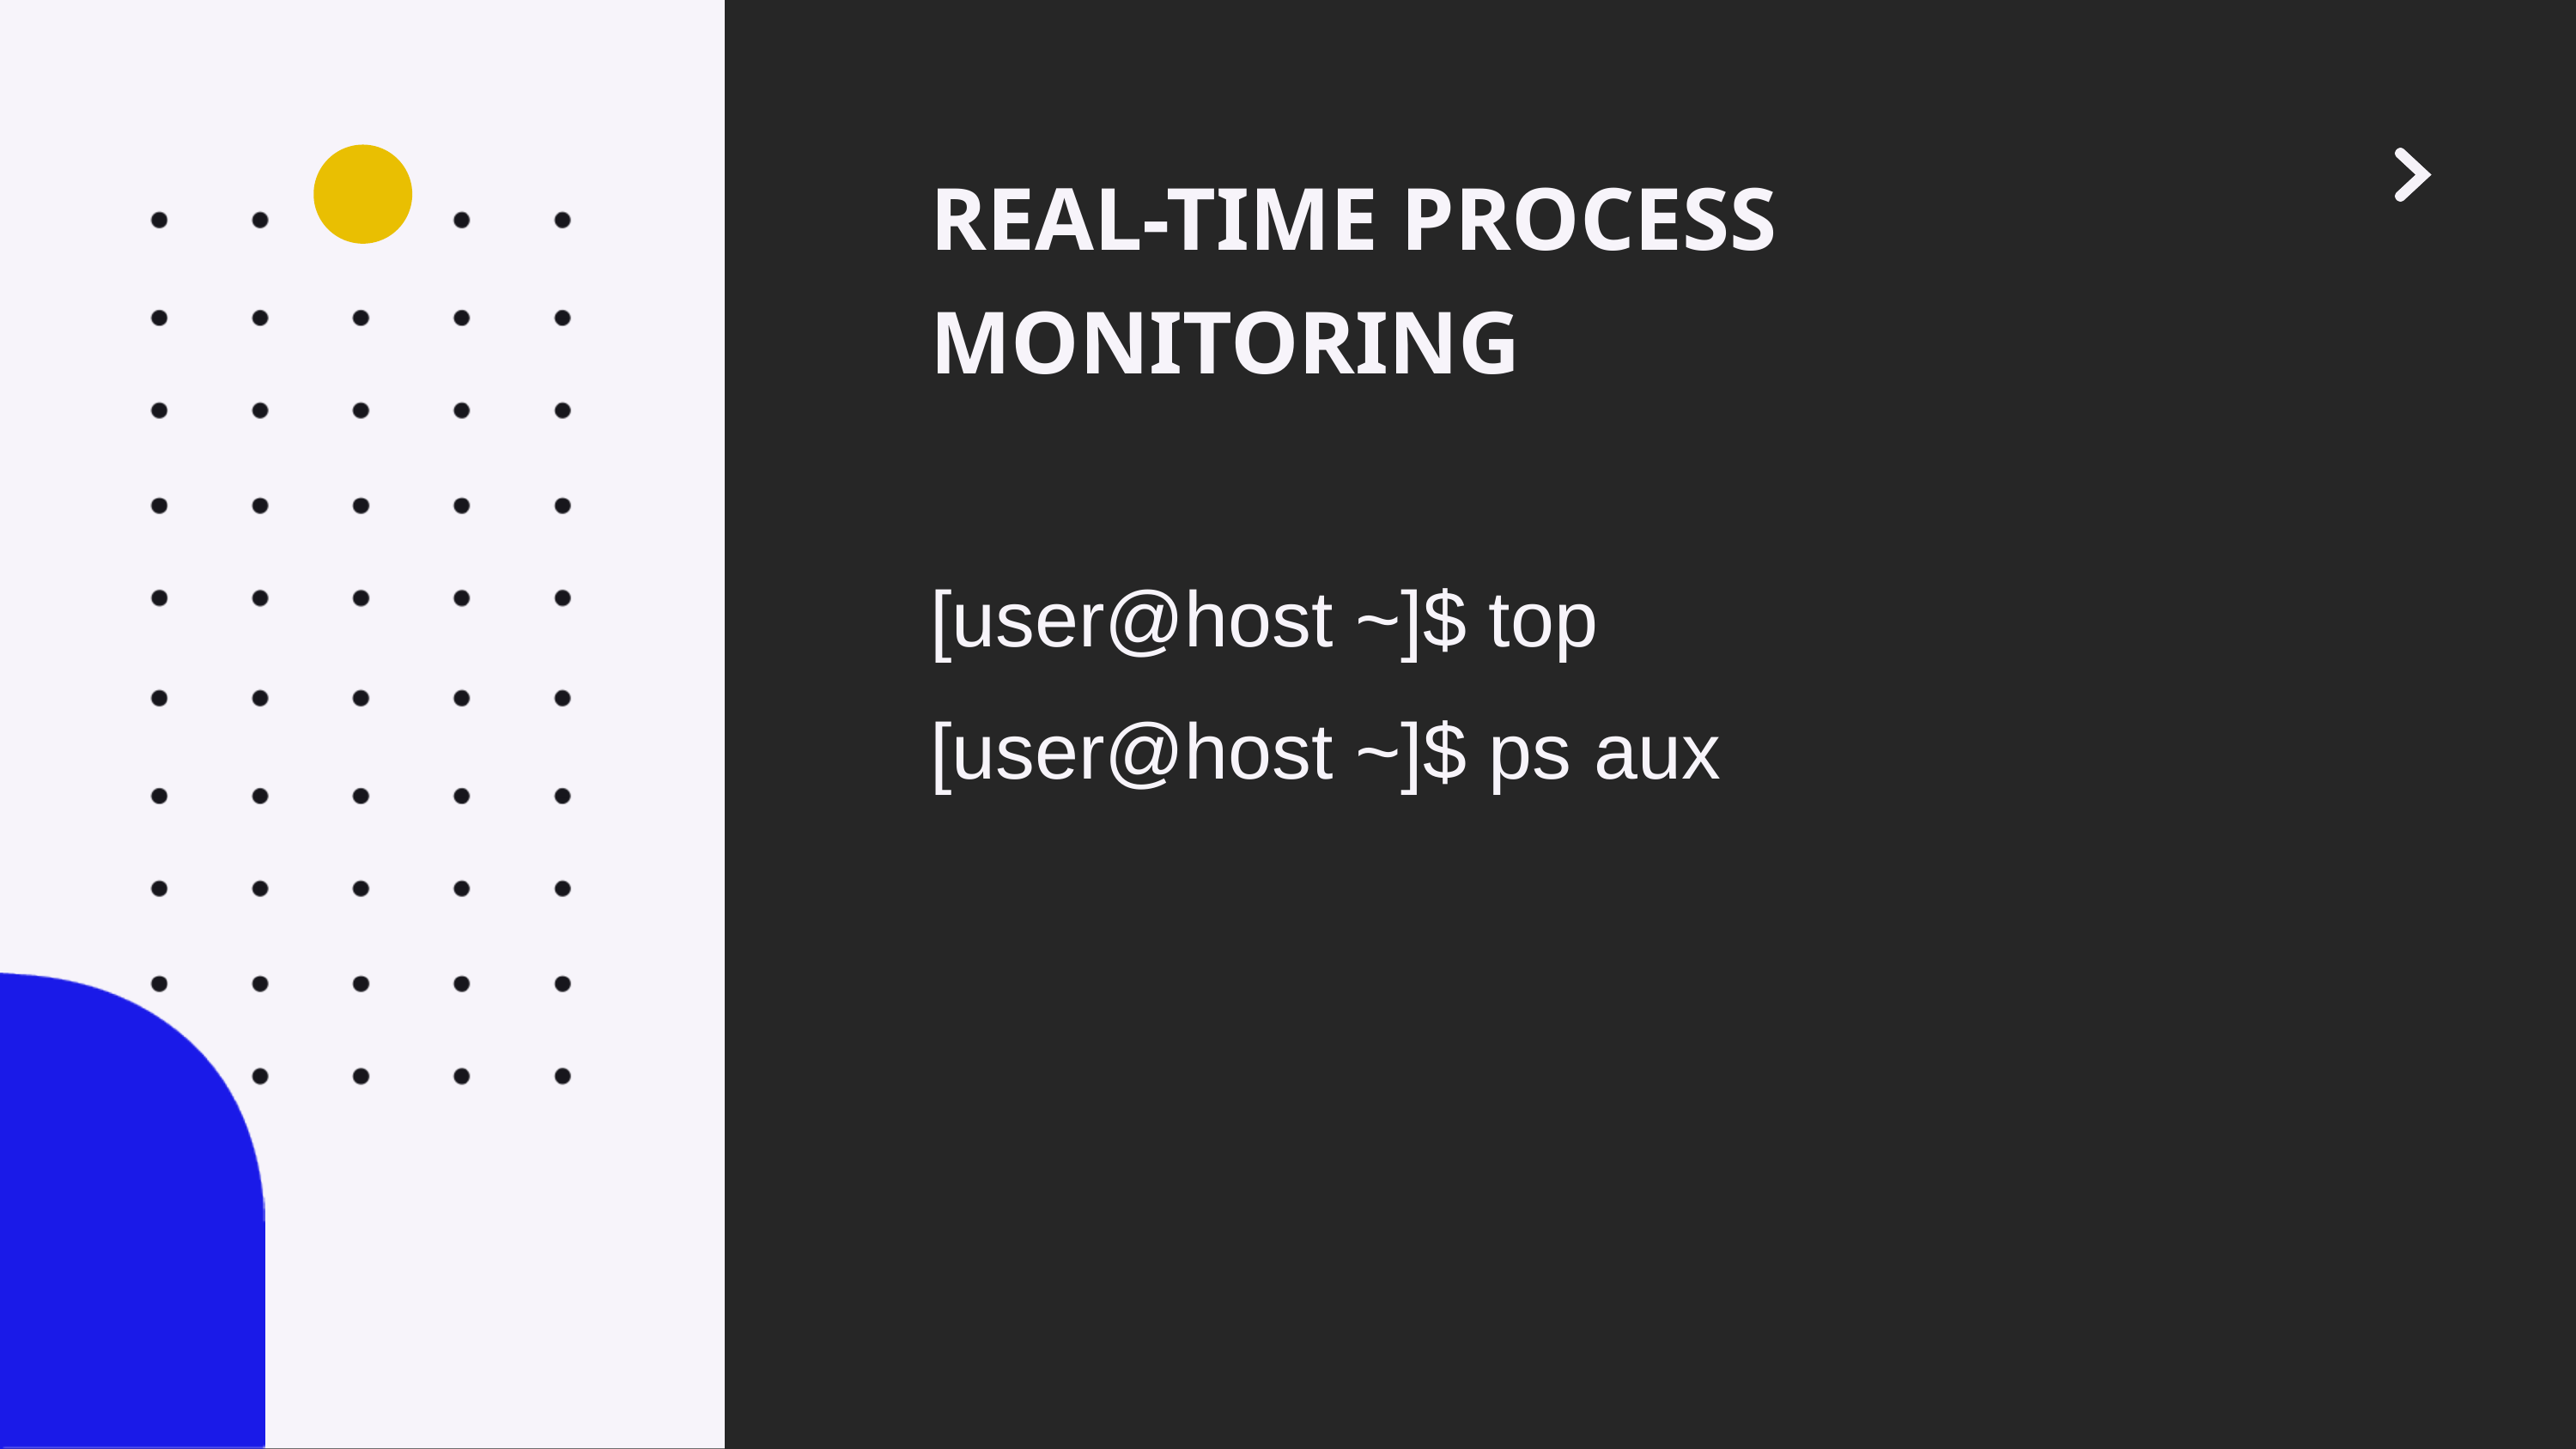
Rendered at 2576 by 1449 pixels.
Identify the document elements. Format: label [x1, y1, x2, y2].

picture [2394, 148, 2432, 202]
picture [0, 683, 581, 1449]
text_box [929, 143, 2534, 797]
picture [144, 205, 581, 612]
text_box [0, 0, 725, 1449]
text_box [313, 144, 413, 204]
